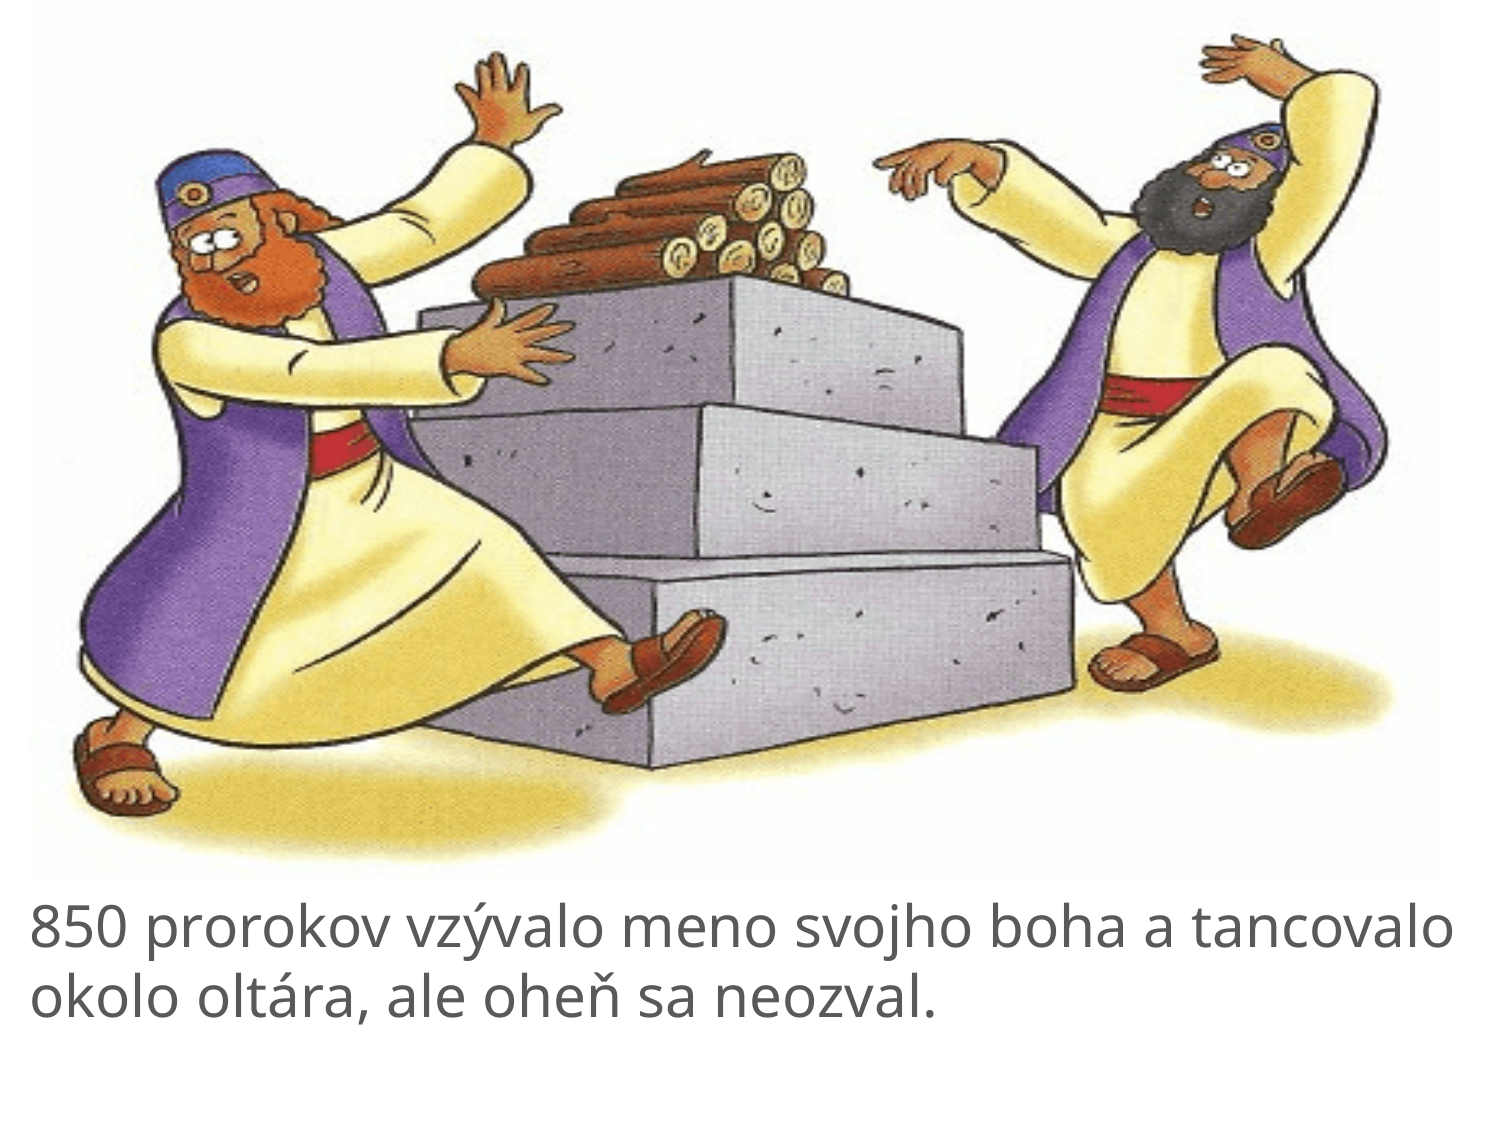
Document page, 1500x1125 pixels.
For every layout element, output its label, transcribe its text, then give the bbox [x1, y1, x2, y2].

picture [29, 0, 1441, 882]
text_box 850 prorokov vzývalo meno svojho boha a tancovalo okolo oltára, ale oheň sa neozval. [14, 881, 1500, 1037]
